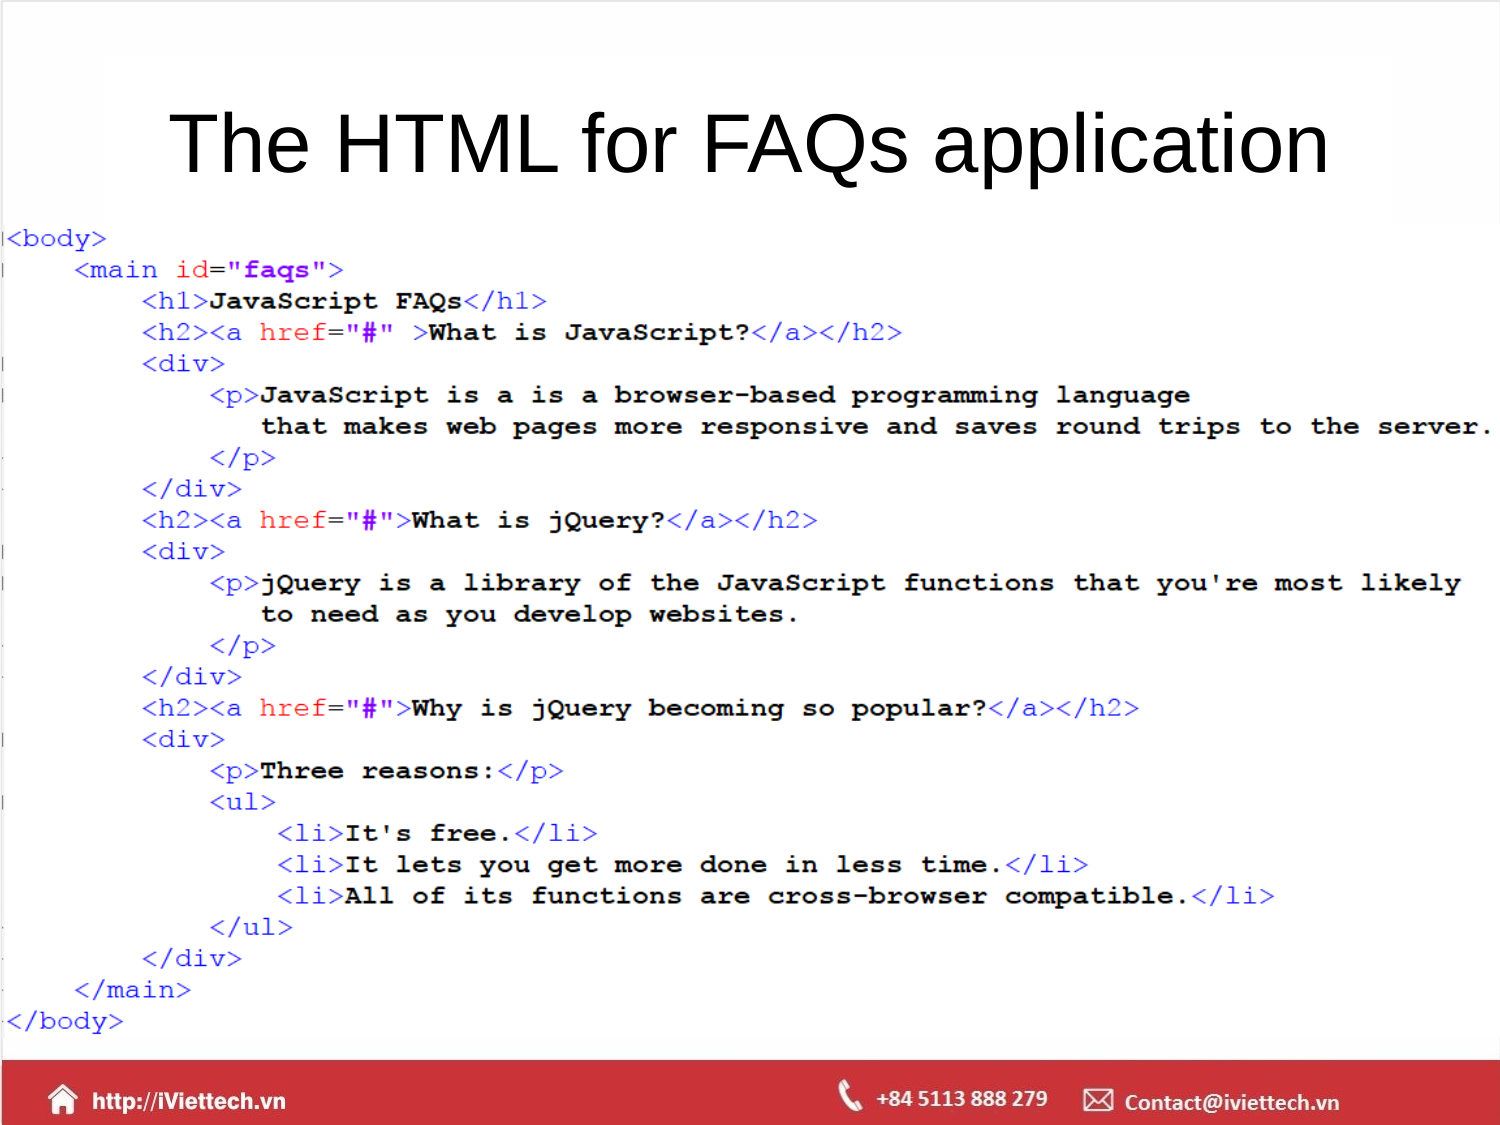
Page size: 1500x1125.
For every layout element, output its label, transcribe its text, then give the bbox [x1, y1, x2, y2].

title The HTML for FAQs application [74, 44, 1426, 223]
picture [0, 0, 1500, 1125]
